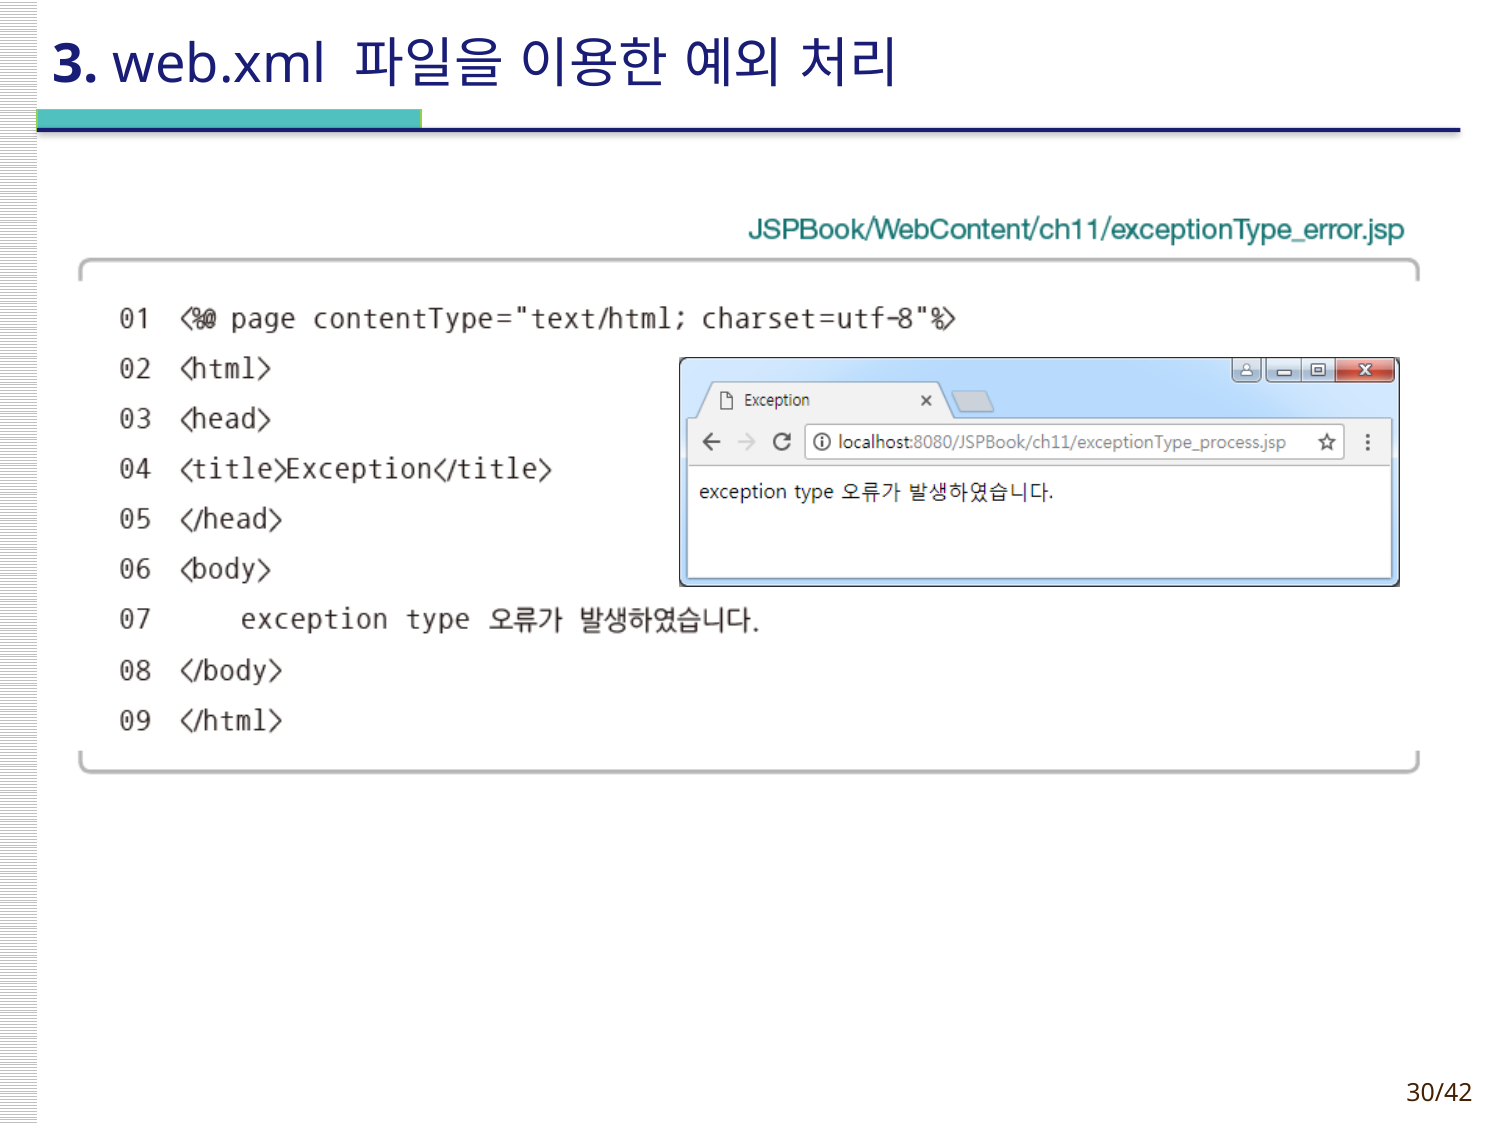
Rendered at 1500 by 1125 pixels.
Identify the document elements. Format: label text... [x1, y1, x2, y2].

picture [69, 207, 1431, 787]
title 3. web.xml 파일을 이용한 예외 처리 [37, 13, 1278, 109]
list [678, 357, 1400, 587]
